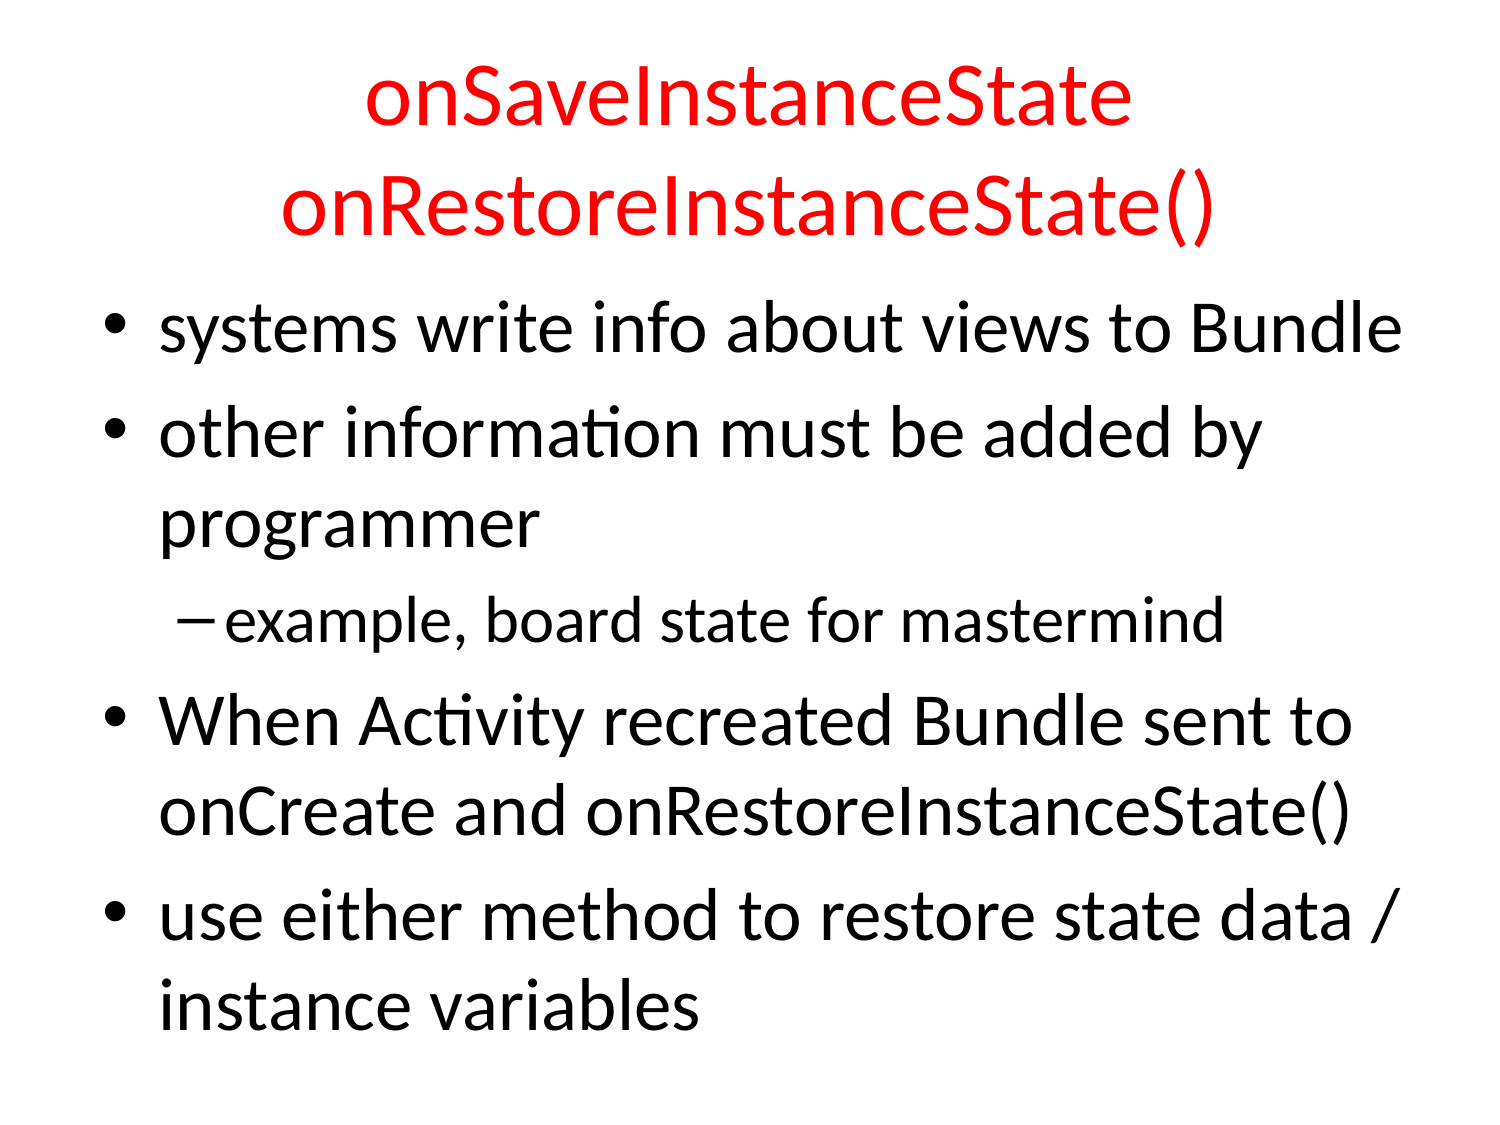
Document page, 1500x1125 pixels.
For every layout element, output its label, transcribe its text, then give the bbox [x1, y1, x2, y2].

title onSaveInstanceState onRestoreInstanceState() [75, 0, 1425, 288]
list systems write info about views to Bundle other information must be added by programmer example, board state for mastermind When Activity recreated Bundle sent to onCreate and onRestoreInstanceState() use either method to restore state data / instance variables [87, 269, 1438, 1125]
